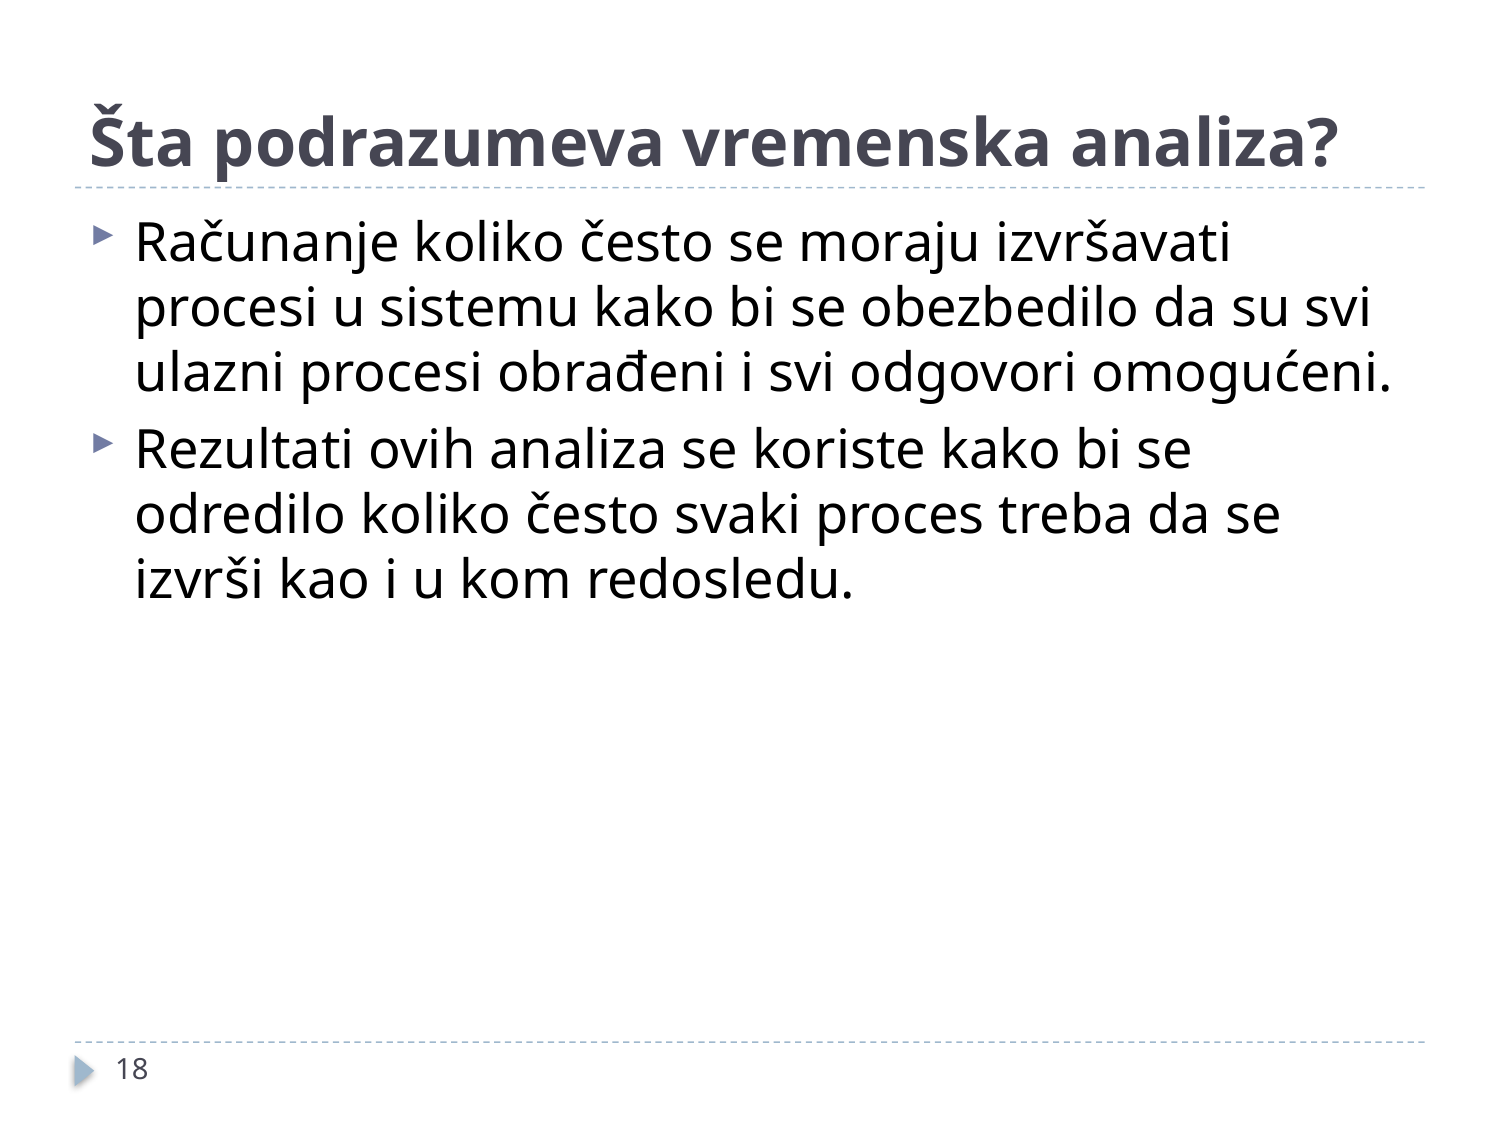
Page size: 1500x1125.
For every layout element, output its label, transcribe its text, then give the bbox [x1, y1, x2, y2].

title Šta podrazumeva vremenska analiza? [75, 24, 1425, 188]
list Računanje koliko često se moraju izvršavati procesi u sistemu kako bi se obezbedilo da su svi ulazni procesi obrađeni i svi odgovori omogućeni. Rezultati ovih analiza se koriste kako bi se odredilo koliko često svaki proces treba da se izvrši kao i u kom redosledu. [75, 200, 1425, 1010]
slide_number 18 [100, 1042, 426, 1103]
